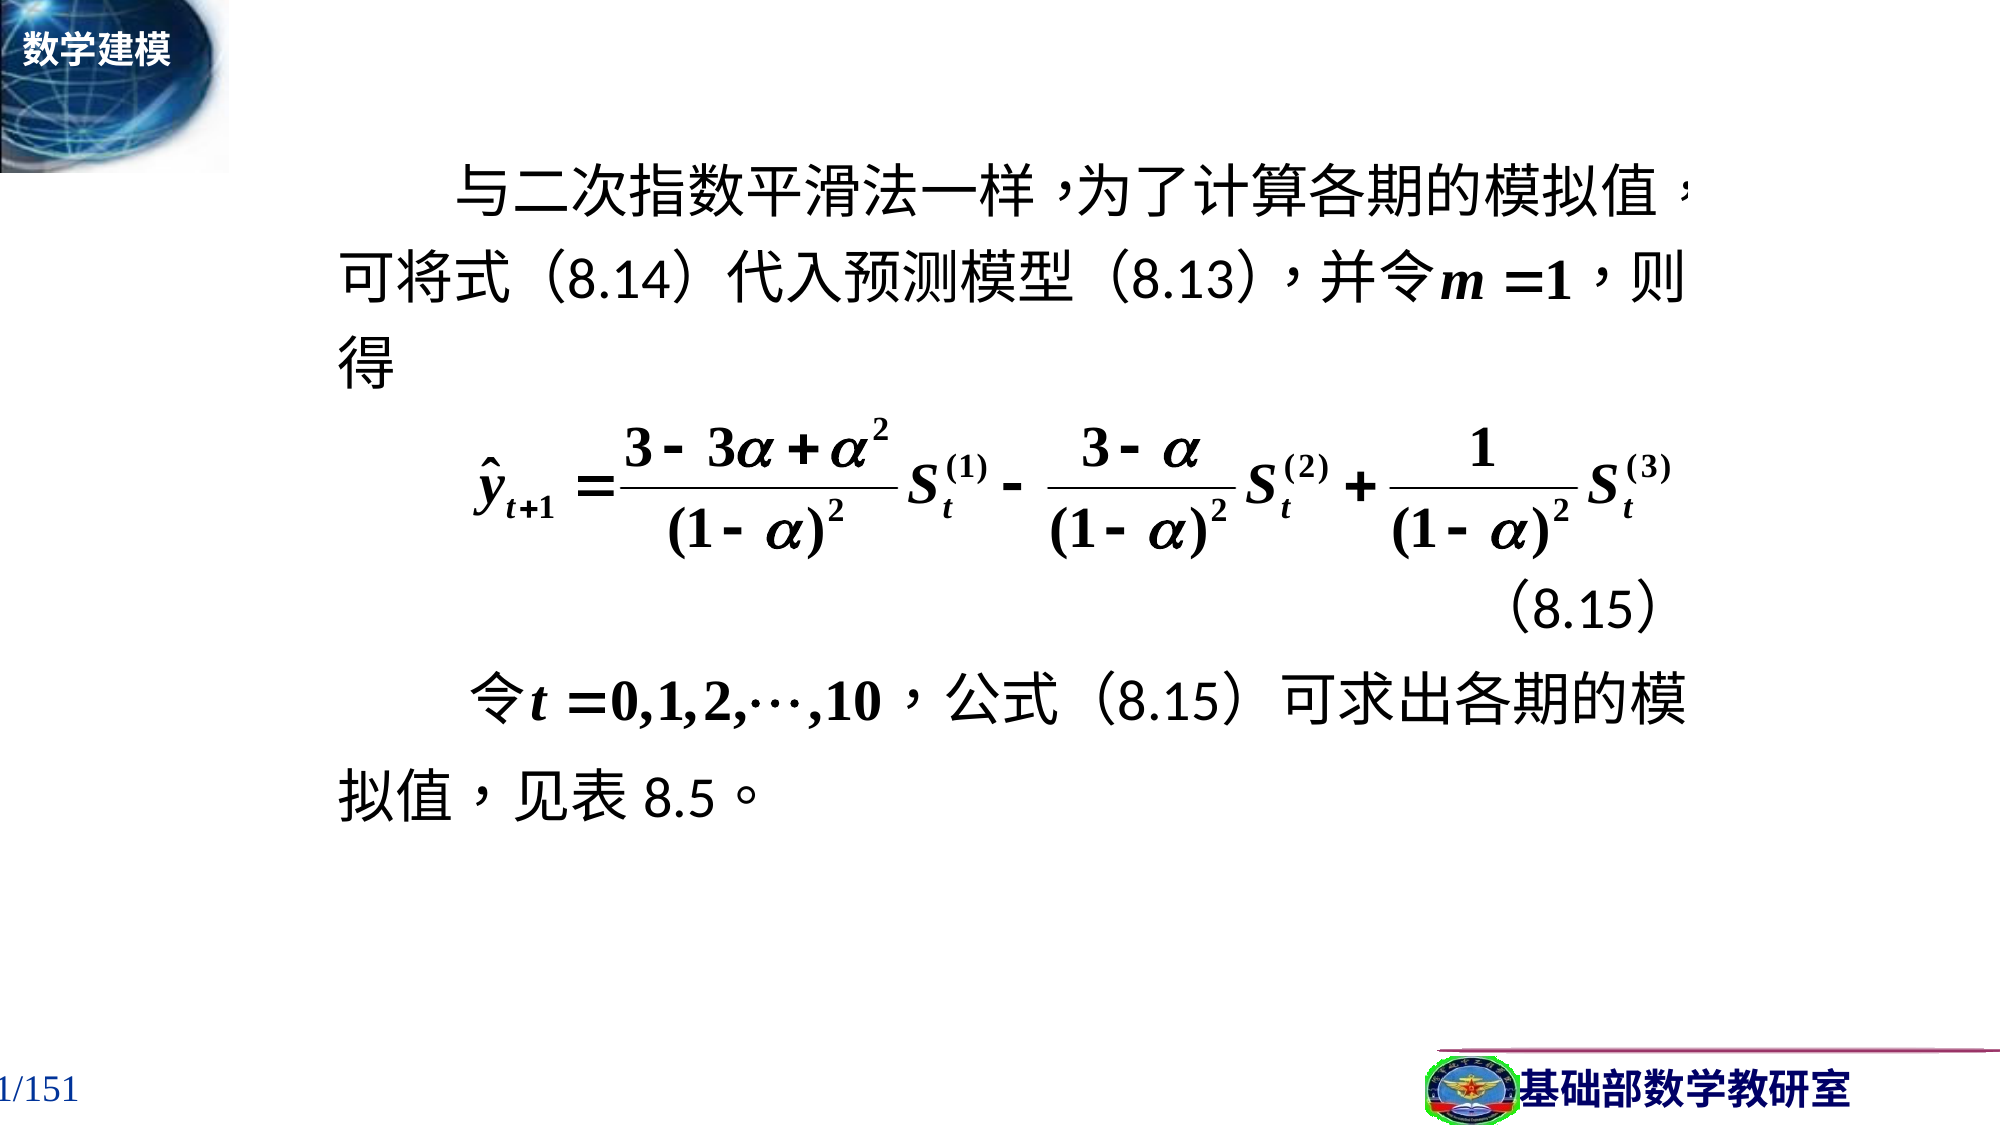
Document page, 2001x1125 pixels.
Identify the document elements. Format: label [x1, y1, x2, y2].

text_box [337, 149, 1688, 847]
picture [0, 0, 229, 173]
picture [1425, 1056, 1520, 1125]
